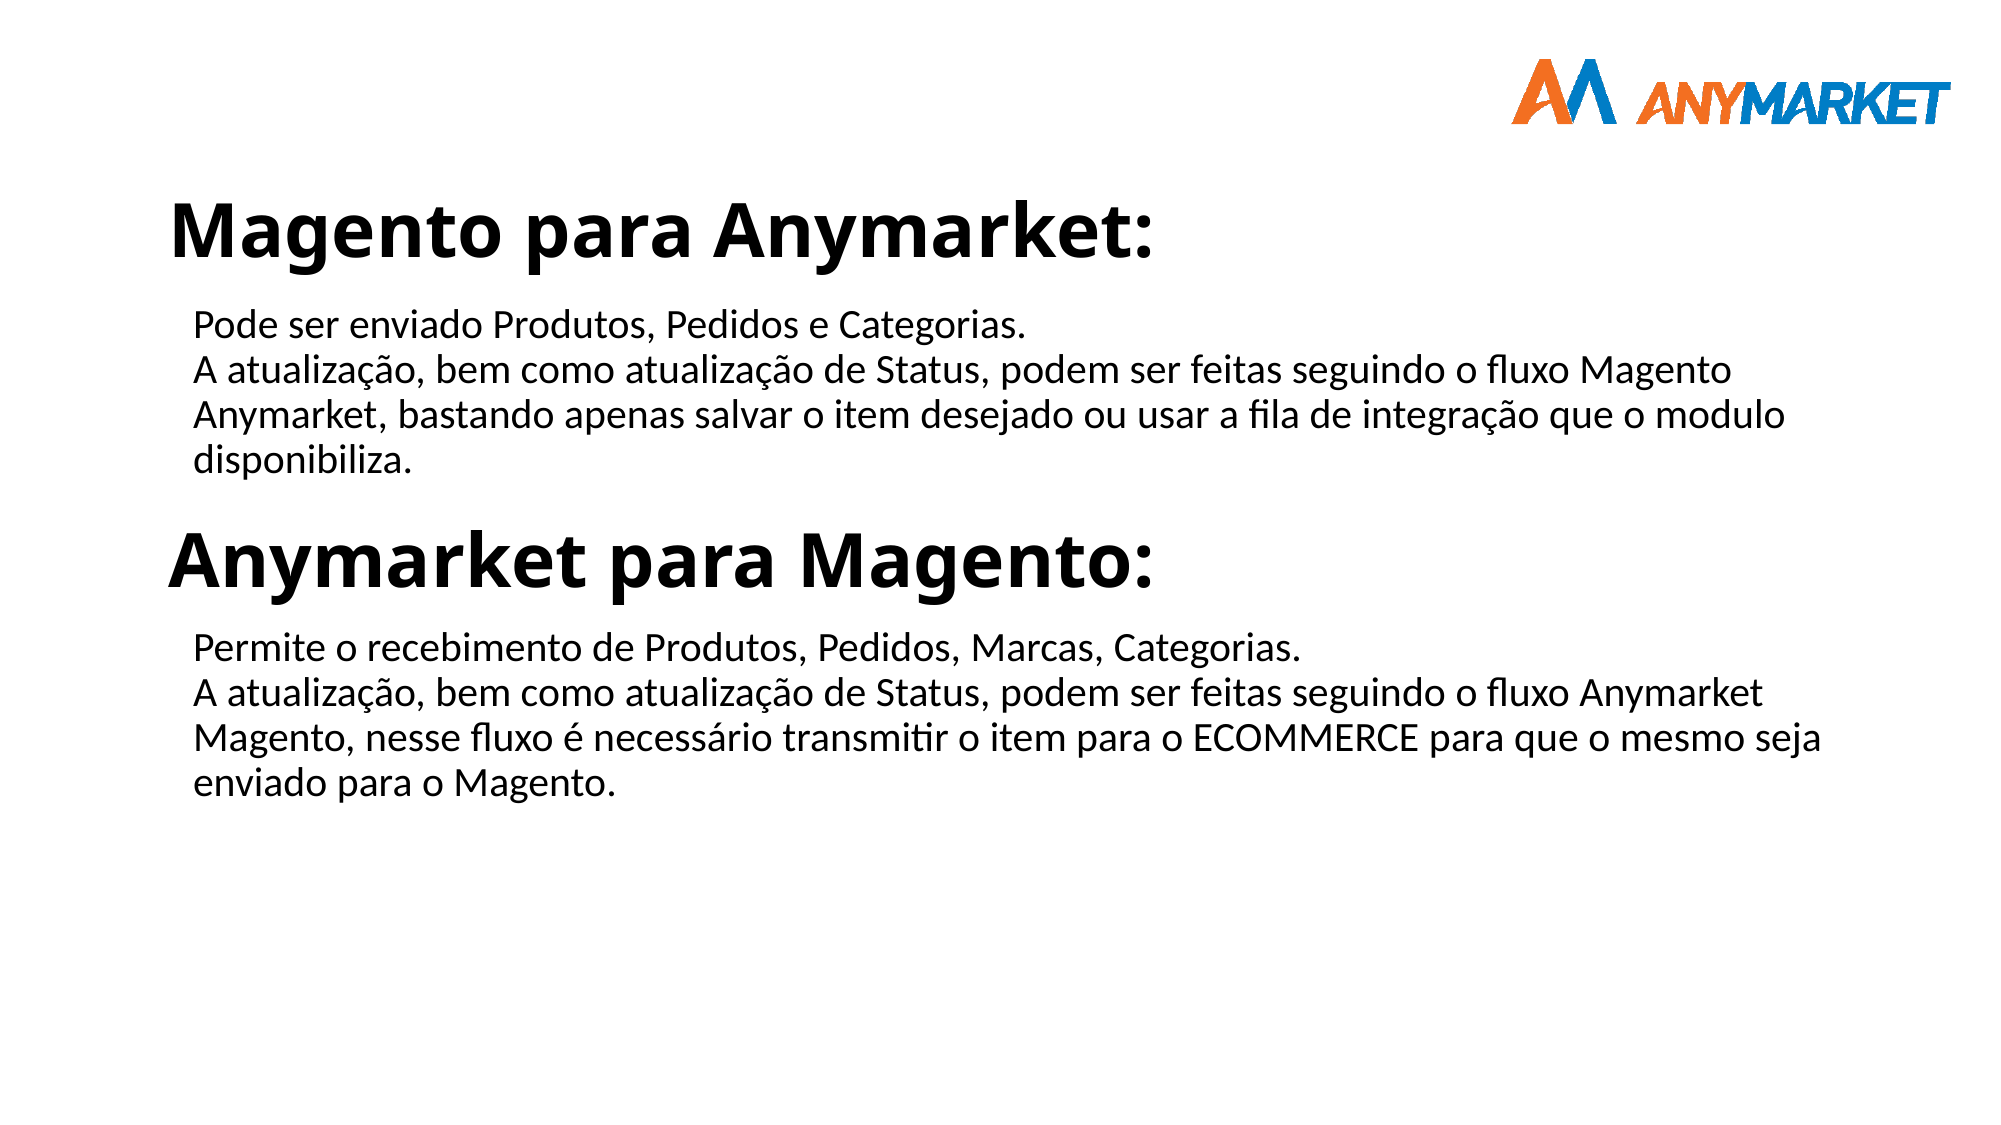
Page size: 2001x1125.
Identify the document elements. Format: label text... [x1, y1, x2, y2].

picture [1511, 59, 1951, 128]
text_box Anymarket para Magento: [153, 513, 1879, 613]
text_box Pode ser enviado Produtos, Pedidos e Categorias. A atualização, bem como atualização de Status, podem ser feitas seguindo o fluxo Magento Anymarket, bastando apenas salvar o item desejado ou usar a fila de integração que o modulo disponibiliza. [178, 294, 1879, 502]
text_box Permite o recebimento de Produtos, Pedidos, Marcas, Categorias. A atualização, bem como atualização de Status, podem ser feitas seguindo o fluxo Anymarket Magento, nesse fluxo é necessário transmitir o item para o ECOMMERCE para que o mesmo seja enviado para o Magento. [178, 617, 1879, 825]
text_box Magento para Anymarket: [153, 183, 1879, 283]
